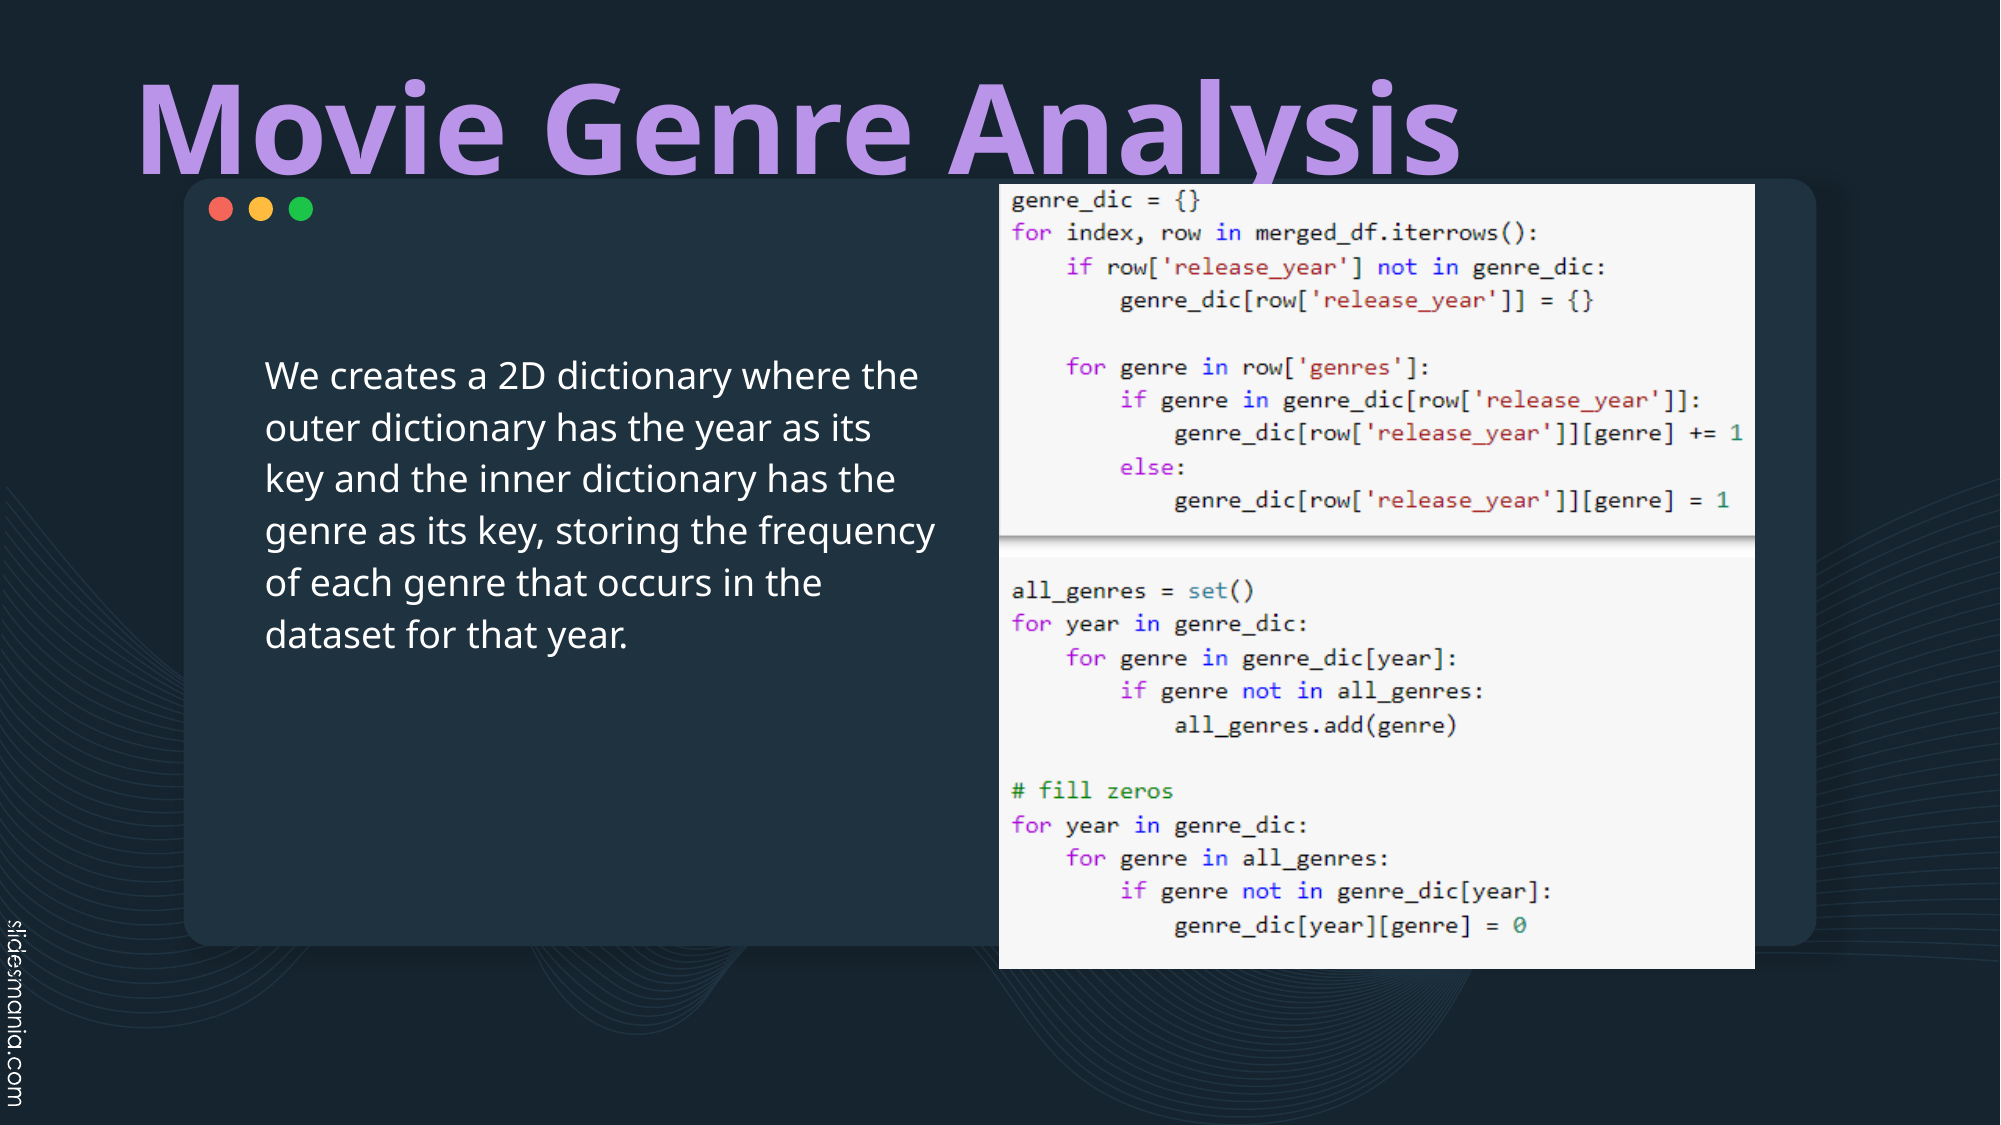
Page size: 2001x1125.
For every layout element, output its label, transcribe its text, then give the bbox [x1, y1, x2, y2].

title Movie Genre Analysis [112, 58, 1713, 185]
picture [999, 183, 1755, 969]
list We creates a 2D dictionary where the outer dictionary has the year as its key and the inner dictionary has the genre as its key, storing the frequency of each genre that occurs in the dataset for that year. [244, 325, 963, 861]
